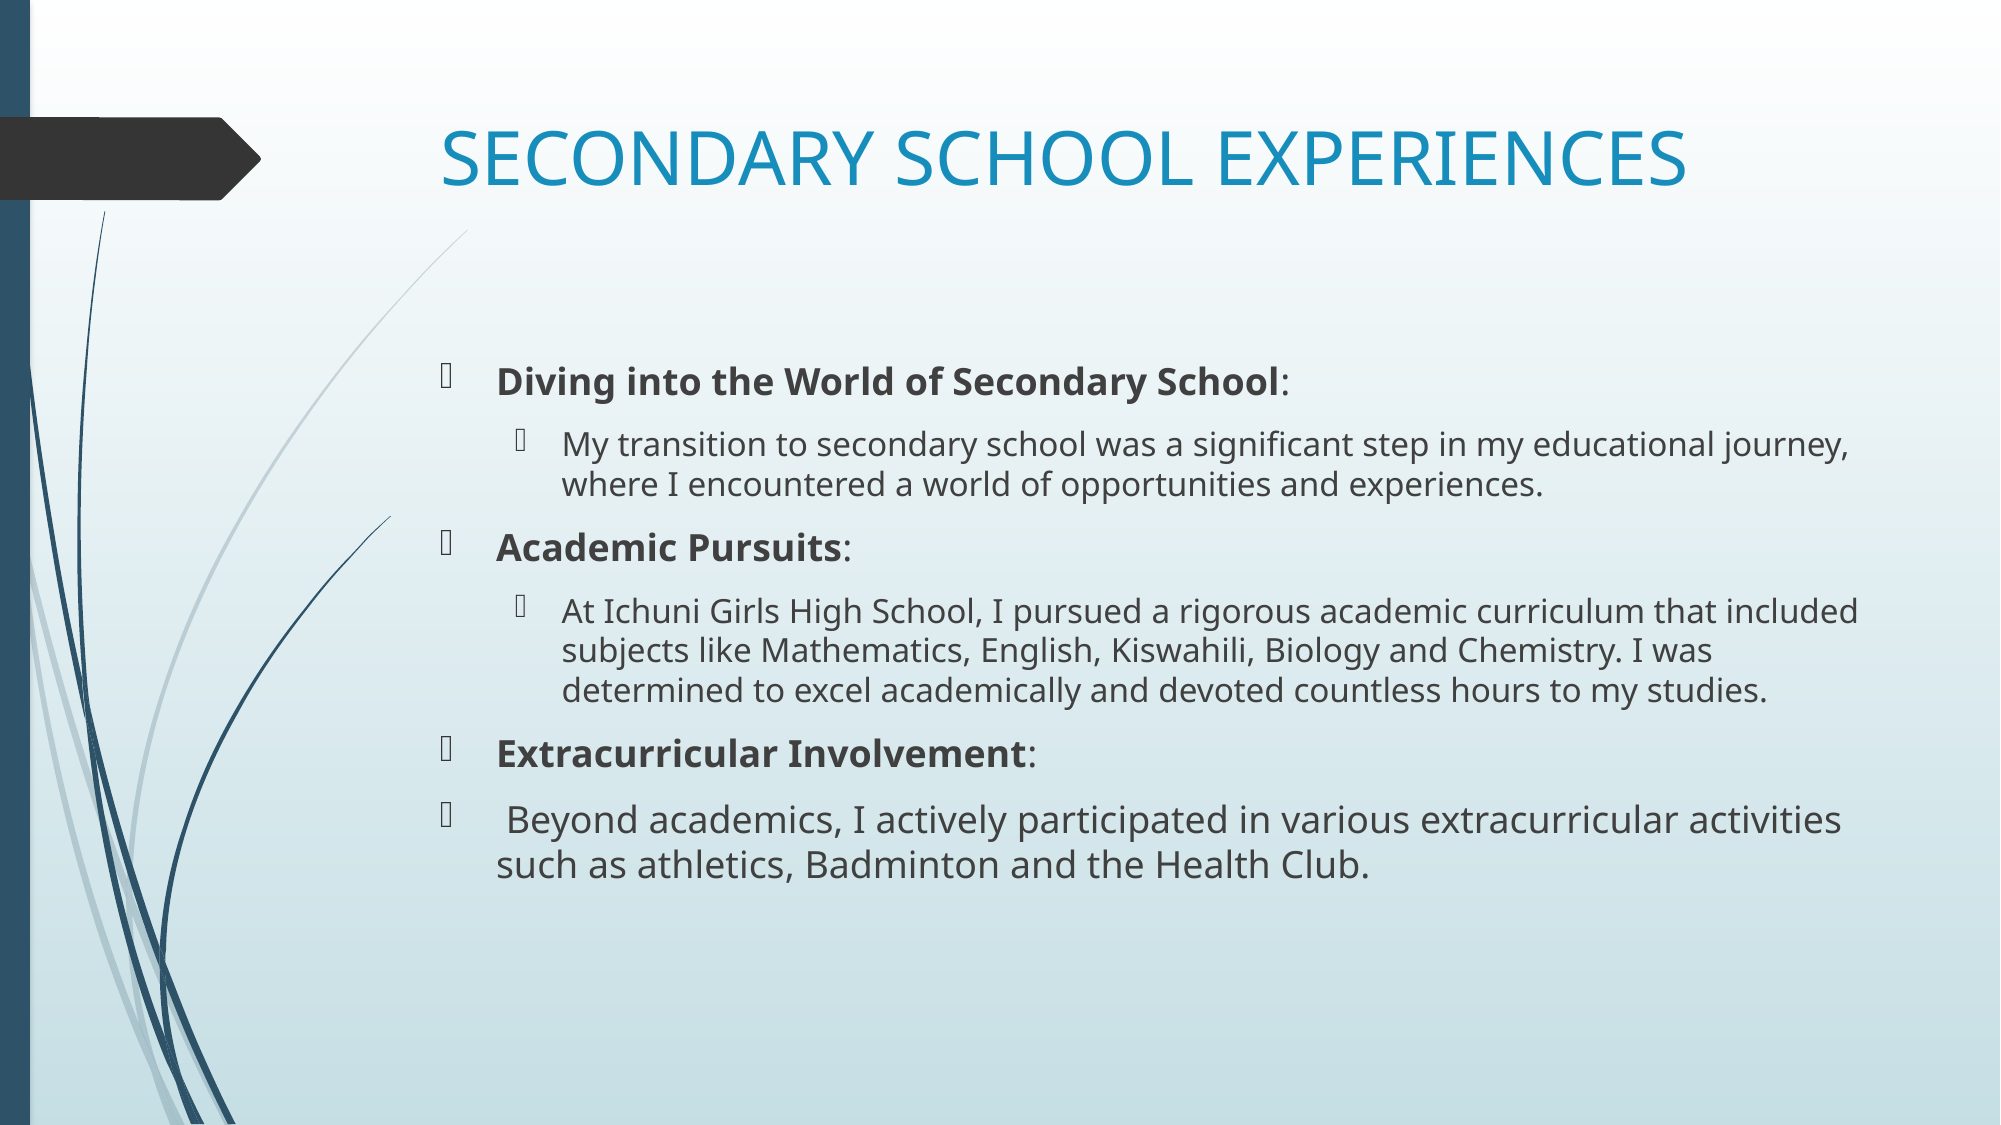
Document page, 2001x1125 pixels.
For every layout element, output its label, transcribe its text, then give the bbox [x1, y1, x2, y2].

list Diving into the World of Secondary School: My transition to secondary school was a significant step in my educational journey, where I encountered a world of opportunities and experiences. Academic Pursuits: At Ichuni Girls High School, I pursued a rigorous academic curriculum that included subjects like Mathematics, English, Kiswahili, Biology and Chemistry. I was determined to excel academically and devoted countless hours to my studies. Extracurricular Involvement: Beyond academics, I actively participated in various extracurricular activities such as athletics, Badminton and the Health Club. [424, 350, 1888, 970]
title SECONDARY SCHOOL EXPERIENCES [425, 102, 1888, 313]
